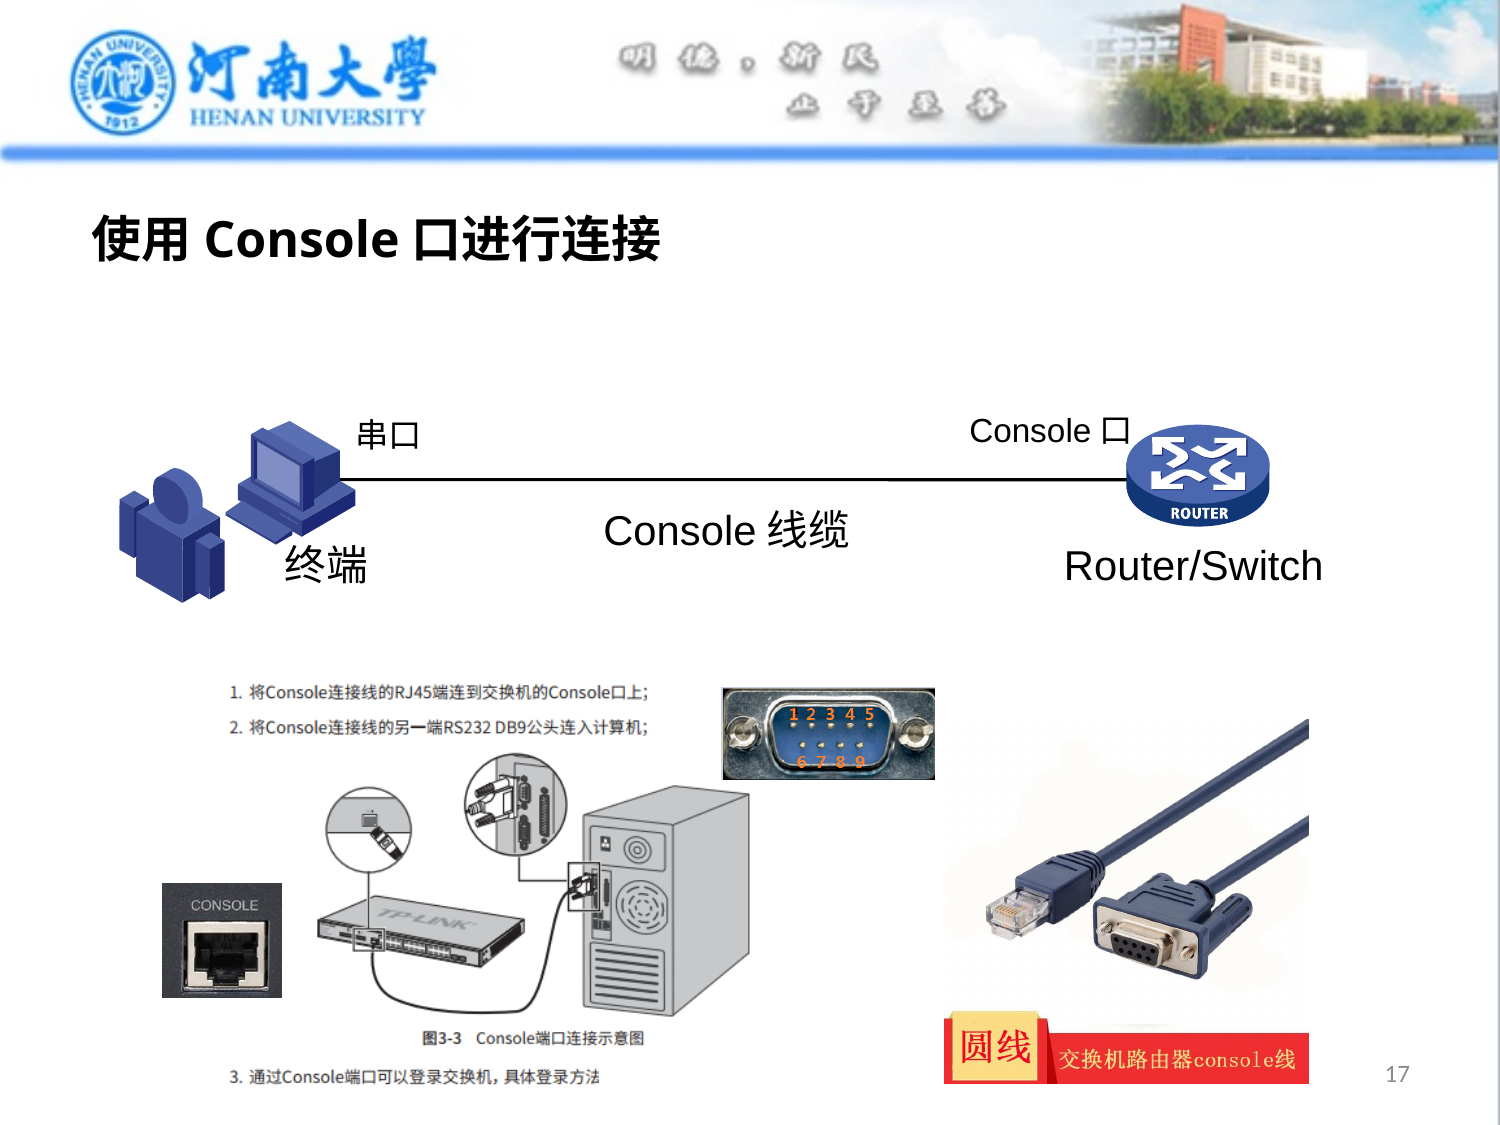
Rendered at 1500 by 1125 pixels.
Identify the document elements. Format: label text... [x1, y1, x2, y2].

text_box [119, 408, 1348, 604]
title 使用Console口进行连接 [76, 184, 1427, 291]
slide_number 17 [1074, 1042, 1425, 1103]
picture [0, 0, 1500, 1125]
